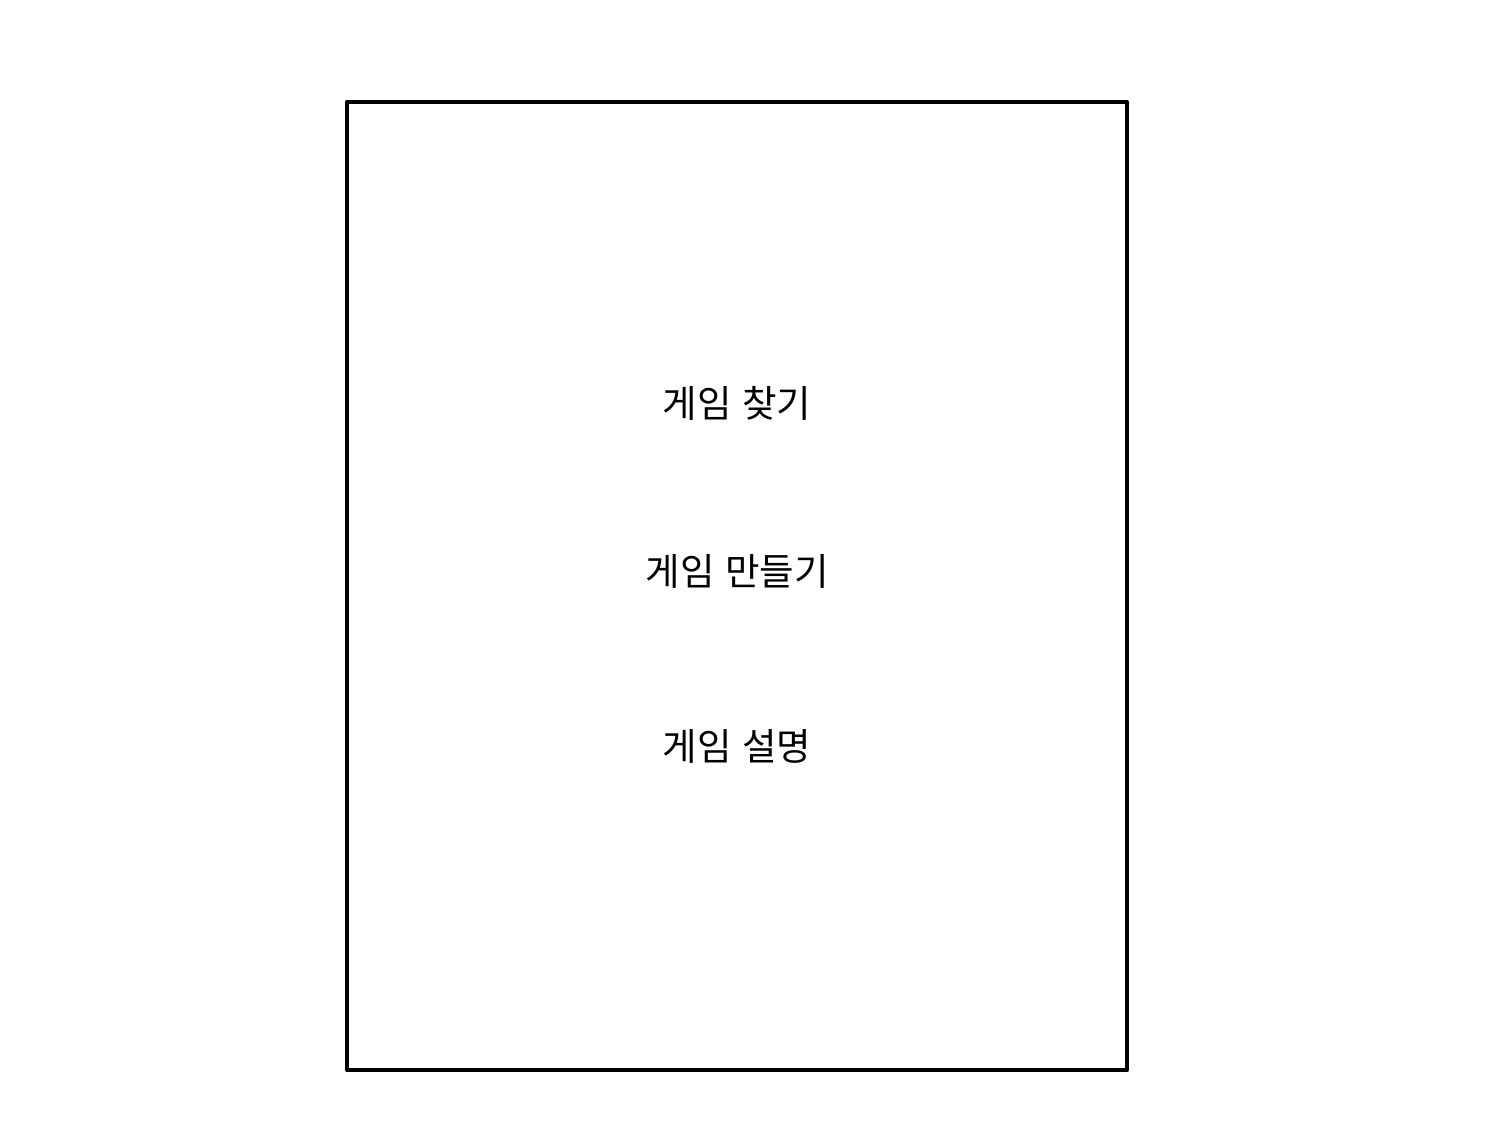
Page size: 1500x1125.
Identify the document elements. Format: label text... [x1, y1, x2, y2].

text_box [345, 100, 1129, 1072]
text_box 게임 만들기 [618, 540, 856, 601]
text_box 게임 찾기 [647, 372, 827, 433]
text_box 게임 설명 [647, 715, 827, 776]
